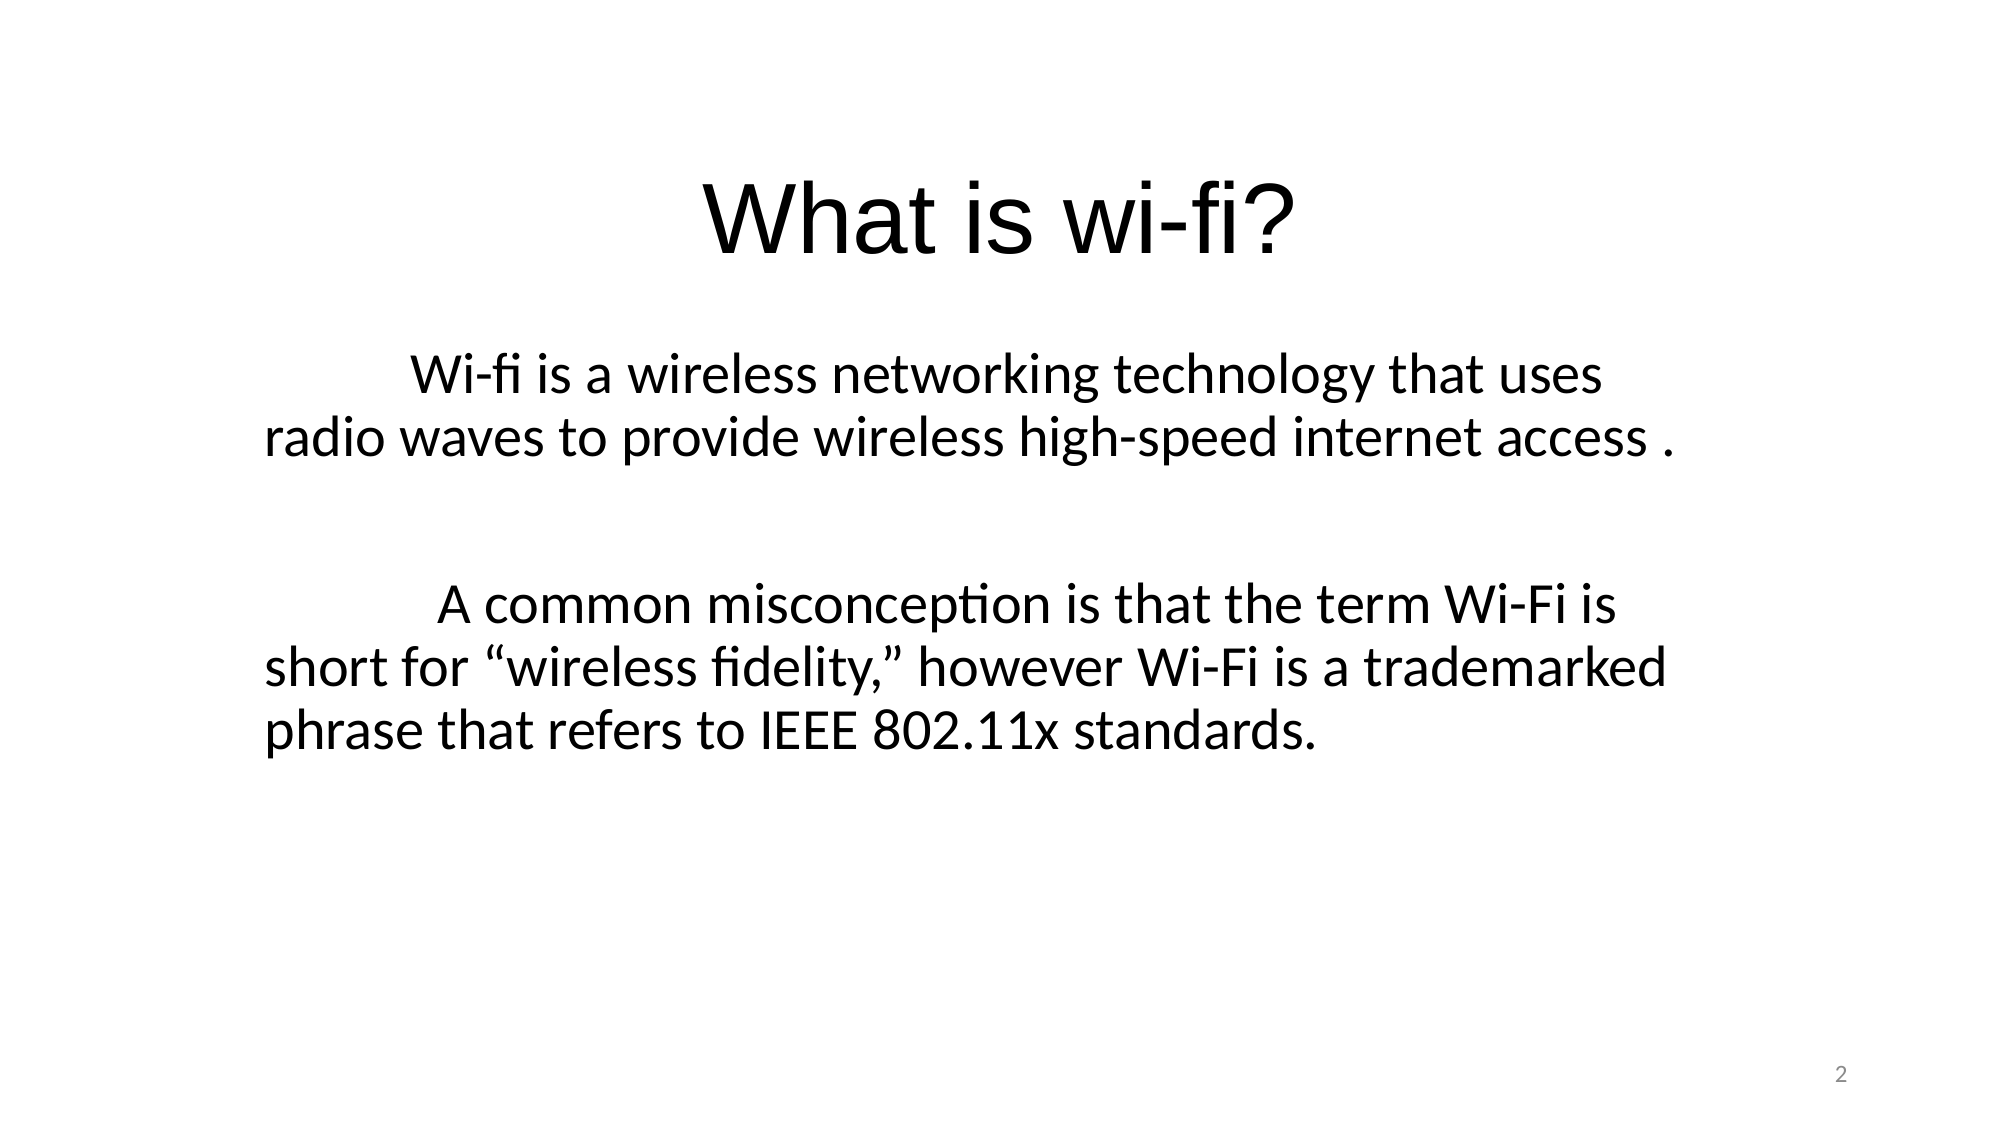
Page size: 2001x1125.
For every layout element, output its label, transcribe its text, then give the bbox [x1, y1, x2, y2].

slide_number 2 [1412, 1042, 1863, 1103]
subtitle Wi-fi is a wireless networking technology that uses radio waves to provide wireless high-speed internet access . A common misconception is that the term Wi-Fi is short for “wireless fidelity,” however Wi-Fi is a trademarked phrase that refers to IEEE 802.11x standards. [249, 335, 1750, 863]
title What is wi-fi? [249, 120, 1750, 283]
